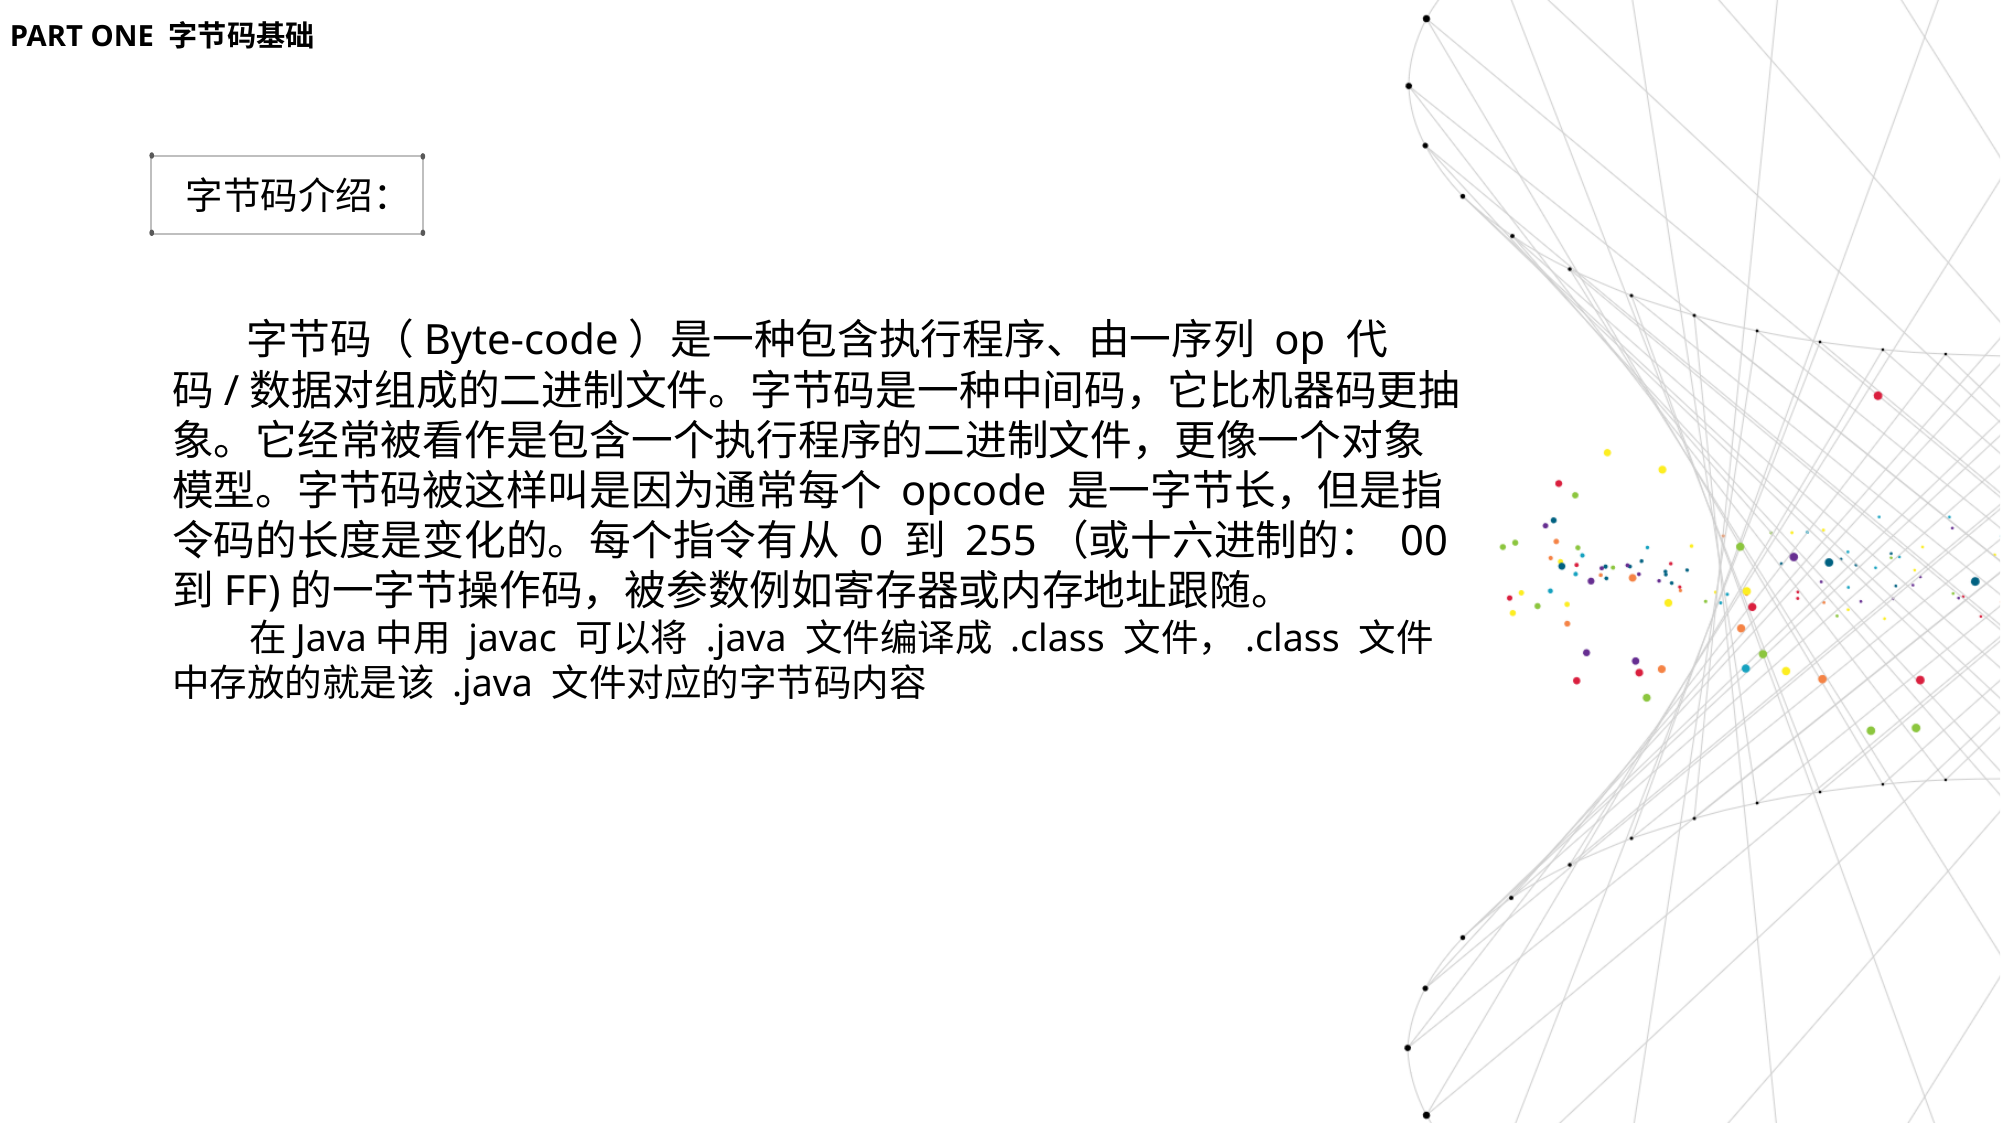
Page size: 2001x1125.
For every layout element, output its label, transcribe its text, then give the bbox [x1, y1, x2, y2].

picture [1314, 0, 2001, 1123]
text_box PART ONE 字节码基础 [0, 9, 330, 60]
text_box 字节码（Byte-code）是一种包含执行程序、由一序列 op 代码/数据对组成的二进制文件。字节码是一种中间码，它比机器码更抽象。它经常被看作是包含一个执行程序的二进制文件，更像一个对象模型。字节码被这样叫是因为通常每个 opcode 是一字节长，但是指令码的长度是变化的。每个指令有从 0 到 255（或十六进制的： 00 到FF)的一字节操作码，被参数例如寄存器或内存地址跟随。 在Java中用 javac 可以将 .java 文件编译成 .class 文件，.class 文件中存放的就是该 .java 文件对应的字节码内容 [157, 306, 1480, 711]
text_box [149, 152, 426, 236]
